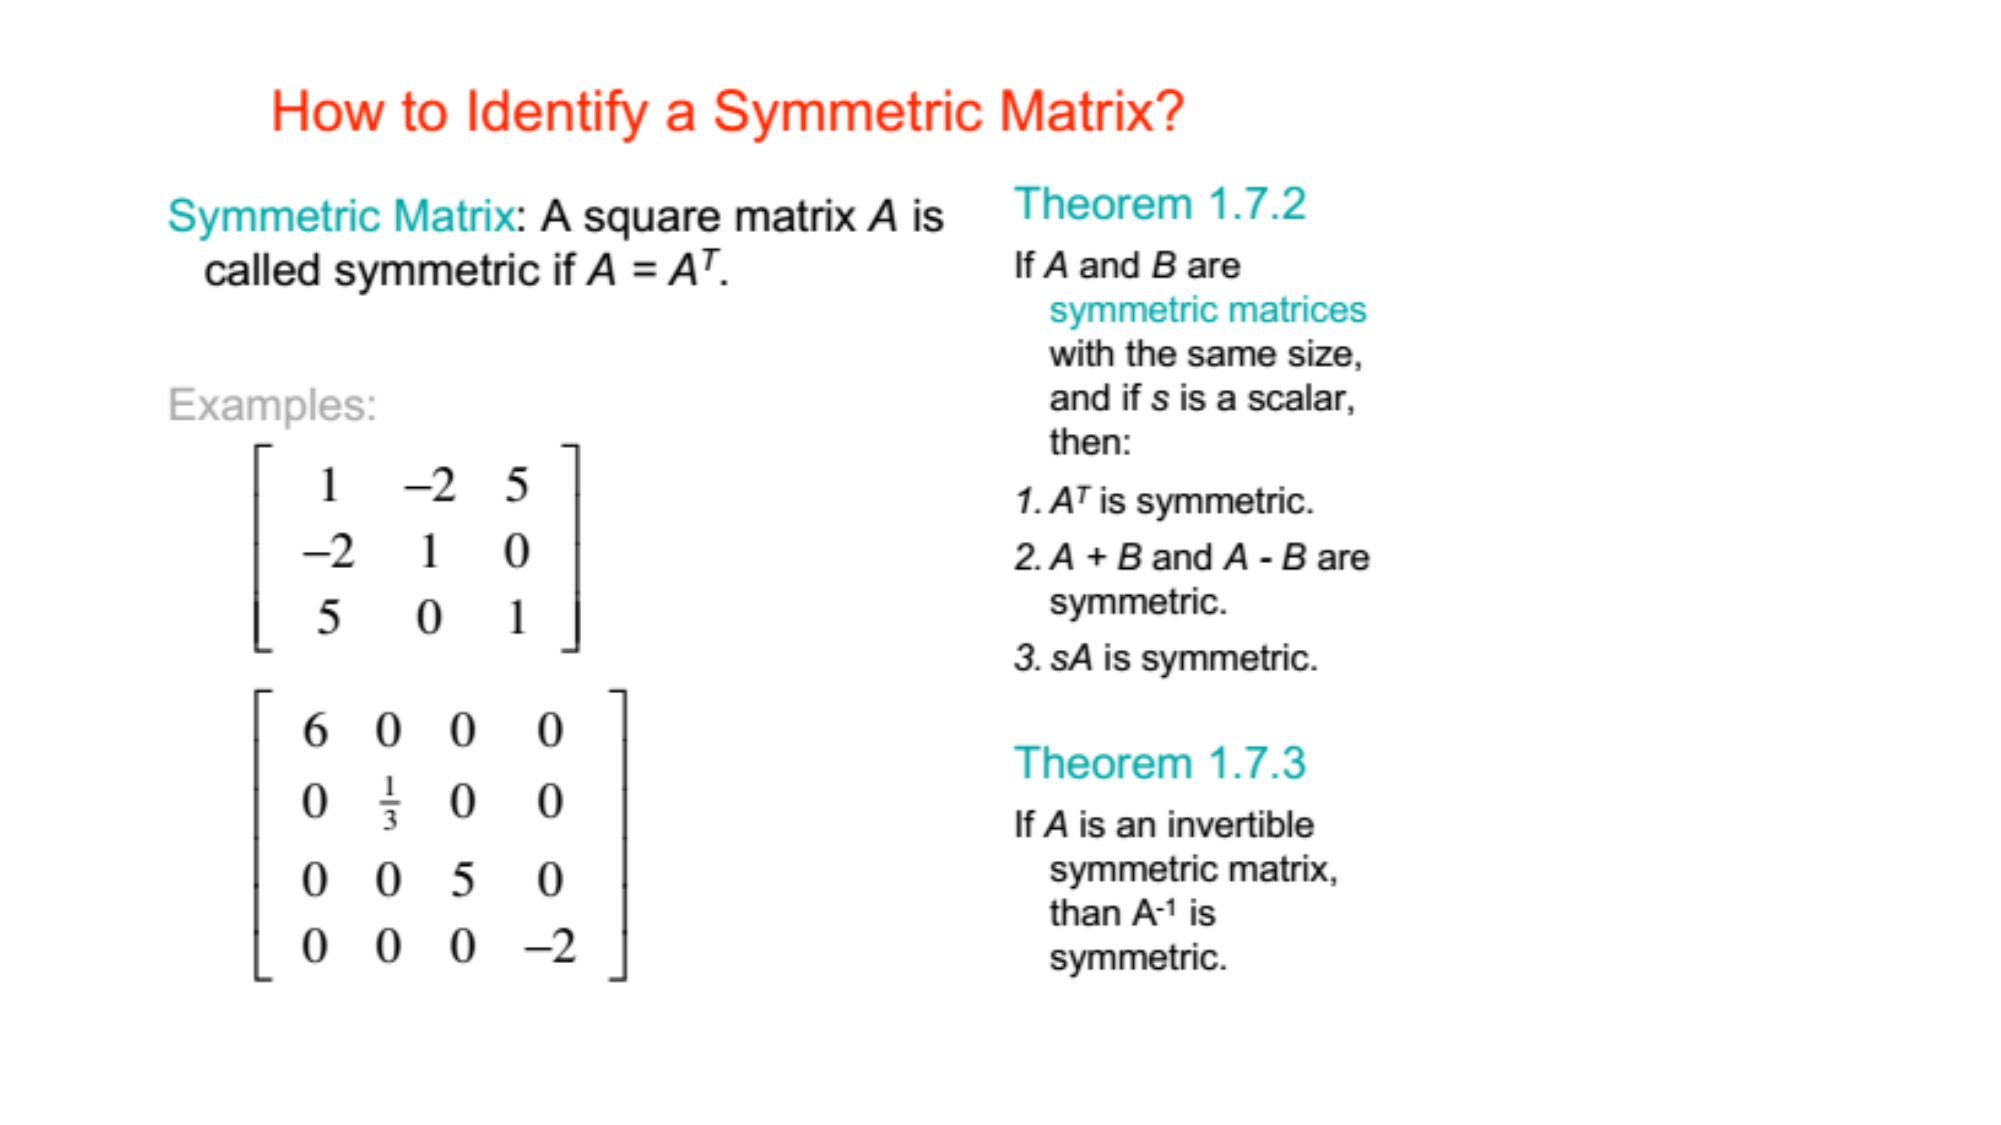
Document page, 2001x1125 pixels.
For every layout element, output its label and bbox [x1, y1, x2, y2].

picture [137, 70, 1393, 990]
